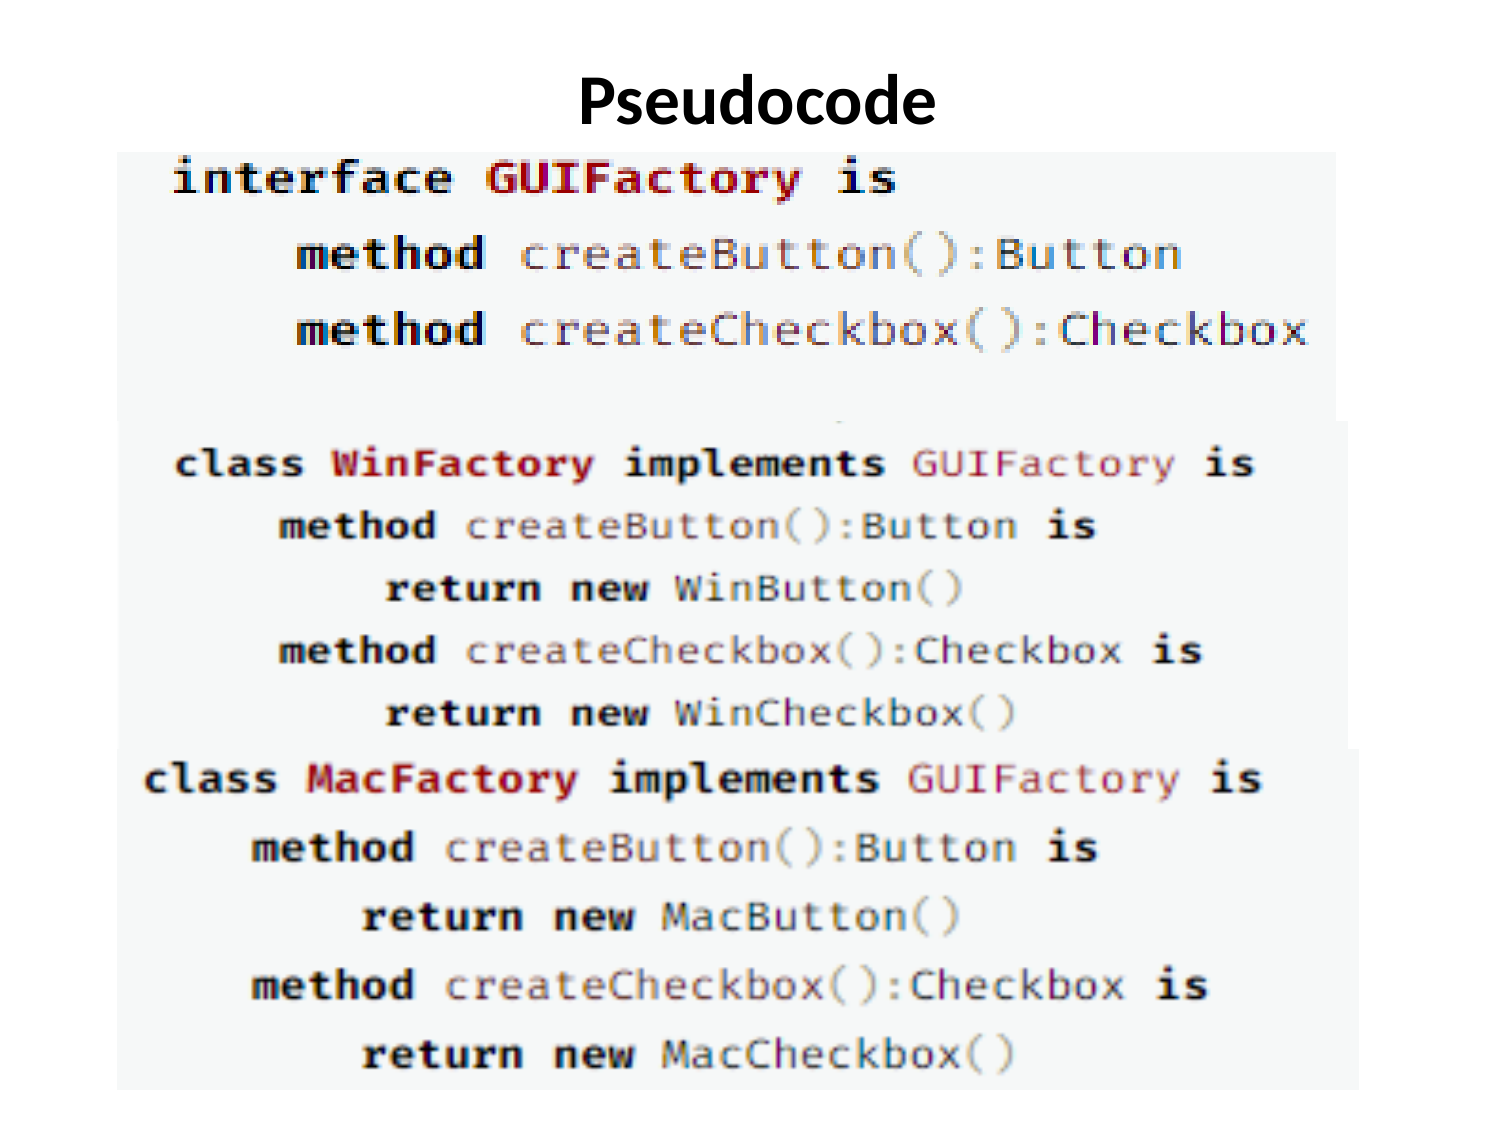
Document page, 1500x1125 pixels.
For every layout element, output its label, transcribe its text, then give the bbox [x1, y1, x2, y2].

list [116, 152, 1337, 420]
title Pseudocode [75, 45, 1425, 233]
picture [105, 421, 1359, 1091]
